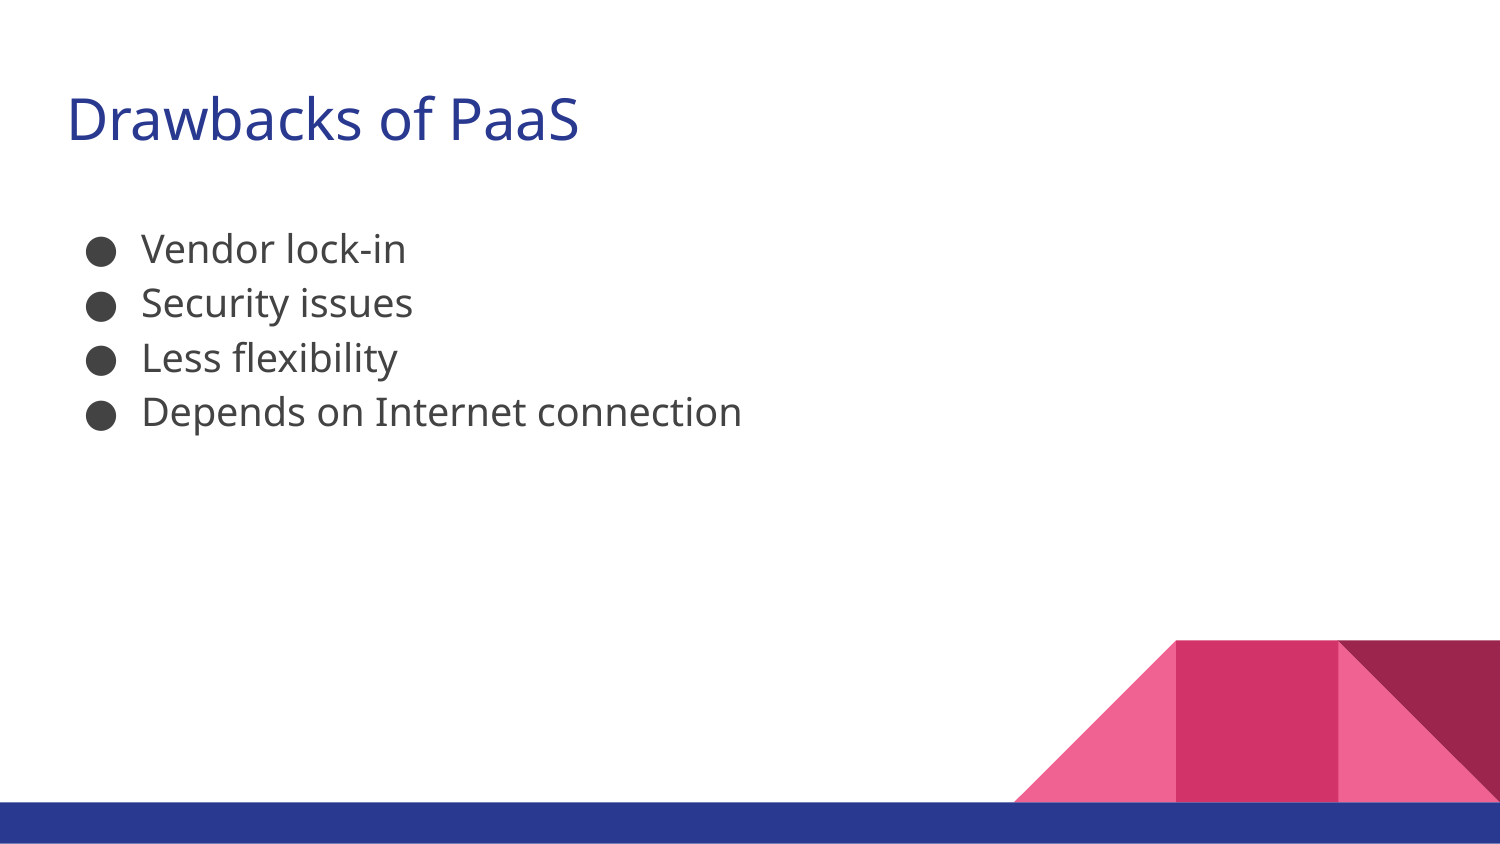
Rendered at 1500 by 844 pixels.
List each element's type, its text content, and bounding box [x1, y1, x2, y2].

list Vendor lock-in Security issues Less flexibility Depends on Internet connection [51, 201, 1449, 750]
title Drawbacks of PaaS [51, 67, 1449, 167]
